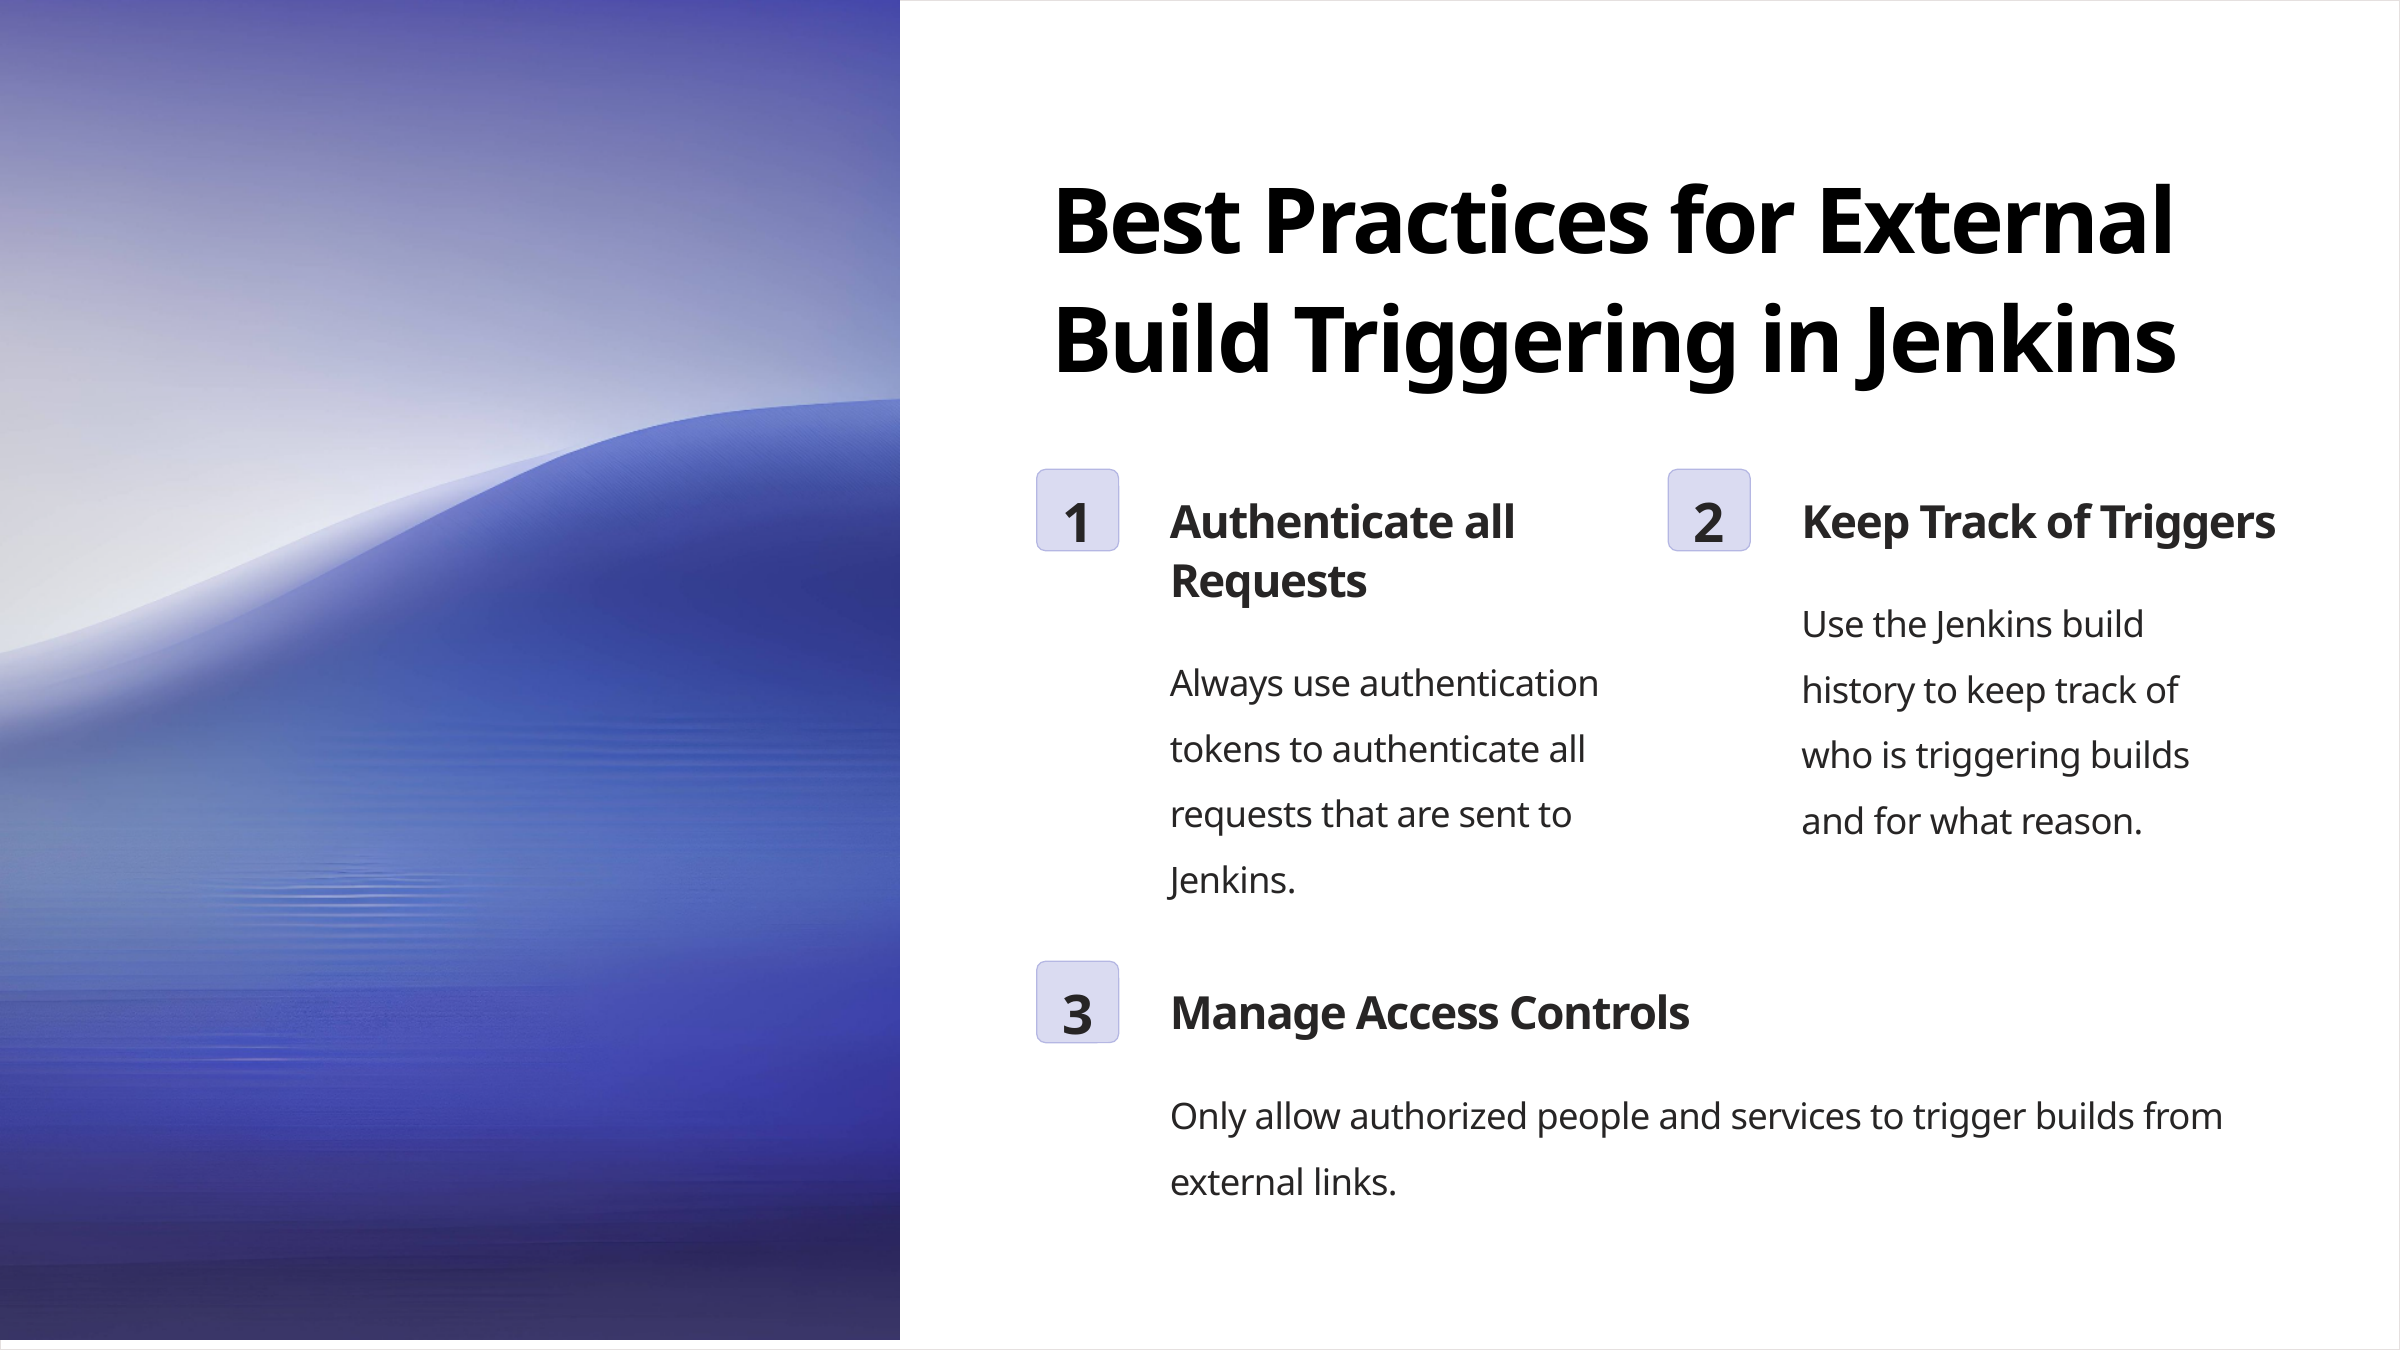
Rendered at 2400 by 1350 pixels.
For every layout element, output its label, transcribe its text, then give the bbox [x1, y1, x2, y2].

text_box Only allow authorized people and services to trigger builds from external links. [1155, 1063, 2264, 1195]
text_box [1036, 469, 1119, 551]
text_box Best Practices for External Build Triggering in Jenkins [1036, 145, 2264, 382]
picture [0, 0, 900, 1340]
text_box Manage Access Controls [1155, 972, 1679, 1032]
text_box 2 [1692, 474, 1726, 546]
text_box Use the Jenkins build history to keep track of who is triggering builds and for what reason. [1786, 571, 2264, 833]
text_box Always use authentication tokens to authenticate all requests that are sent to Jenkins. [1155, 630, 1632, 892]
text_box [1036, 961, 1119, 1043]
text_box 1 [1064, 474, 1091, 546]
text_box Authenticate all Requests [1155, 480, 1632, 599]
text_box [1668, 469, 1751, 551]
text_box [0, 0, 2400, 1350]
text_box Keep Track of Triggers [1786, 480, 2256, 540]
text_box 3 [1060, 966, 1095, 1038]
